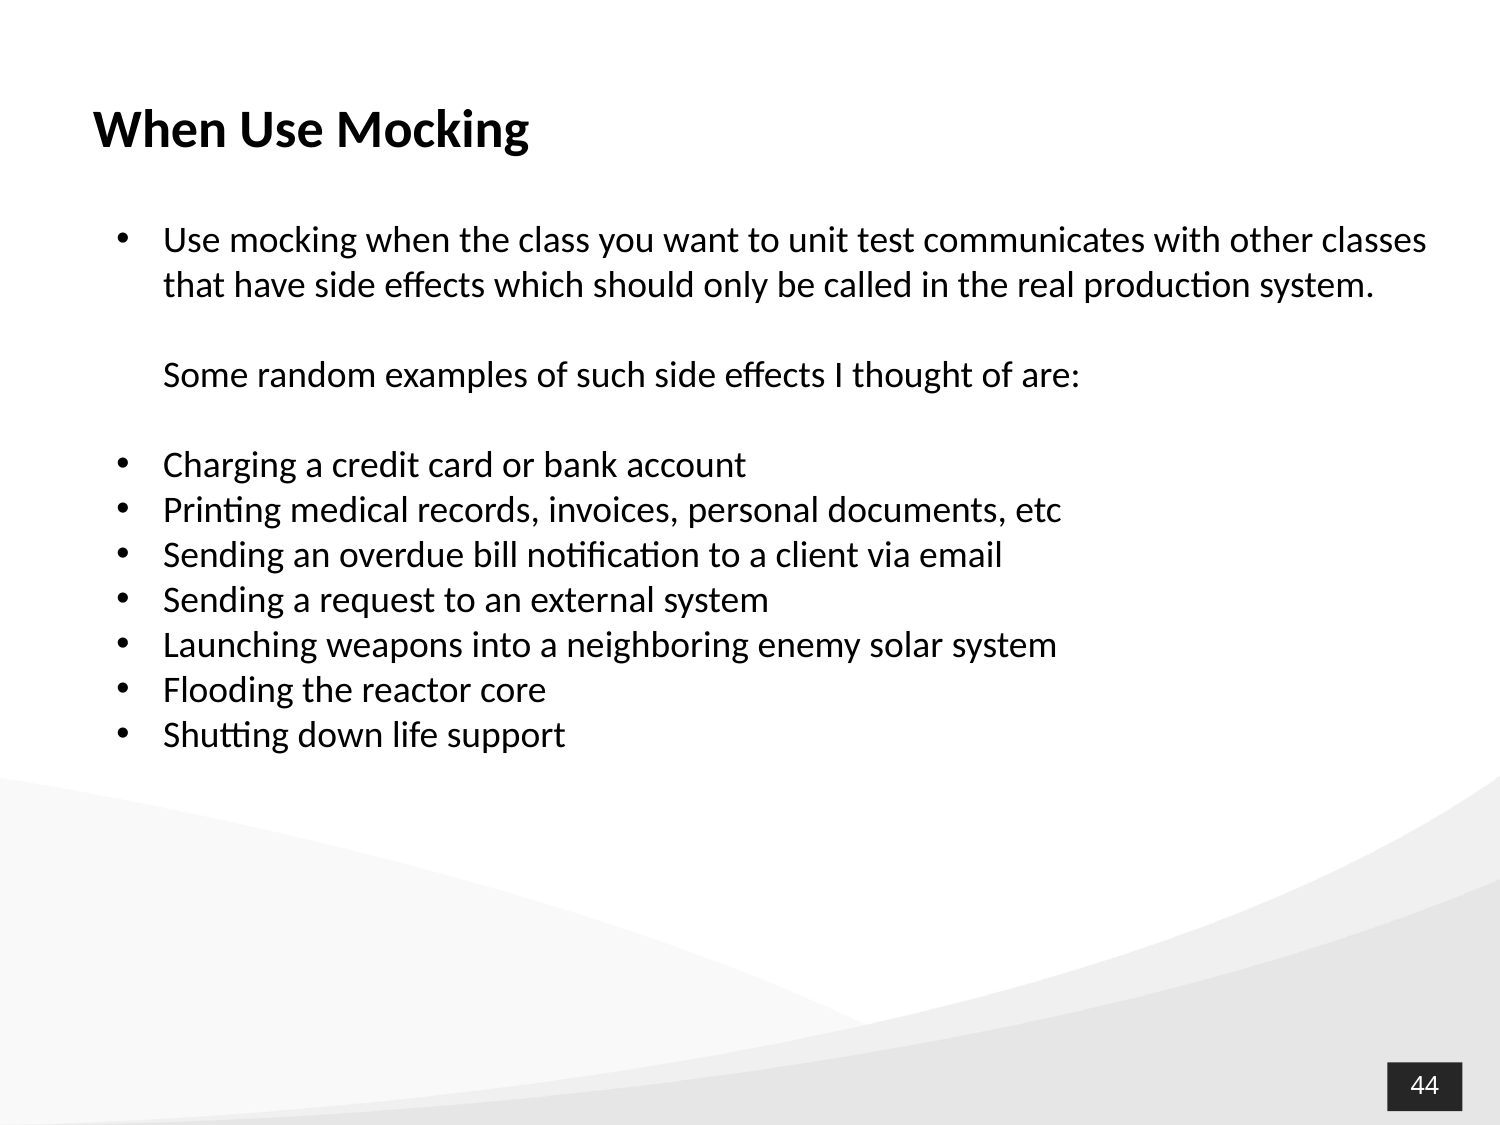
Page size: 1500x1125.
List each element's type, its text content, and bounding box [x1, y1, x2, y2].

text_box Use mocking when the class you want to unit test communicates with other classes that have side effects which should only be called in the real production system. Some random examples of such side effects I thought of are: Charging a credit card or bank account Printing medical records, invoices, personal documents, etc Sending an overdue bill notification to a client via email Sending a request to an external system Launching weapons into a neighboring enemy solar system Flooding the reactor core Shutting down life support [101, 208, 1449, 808]
text_box [53, 7, 1328, 195]
text_box When Use Mocking [78, 32, 1353, 220]
picture [0, 0, 1500, 1125]
